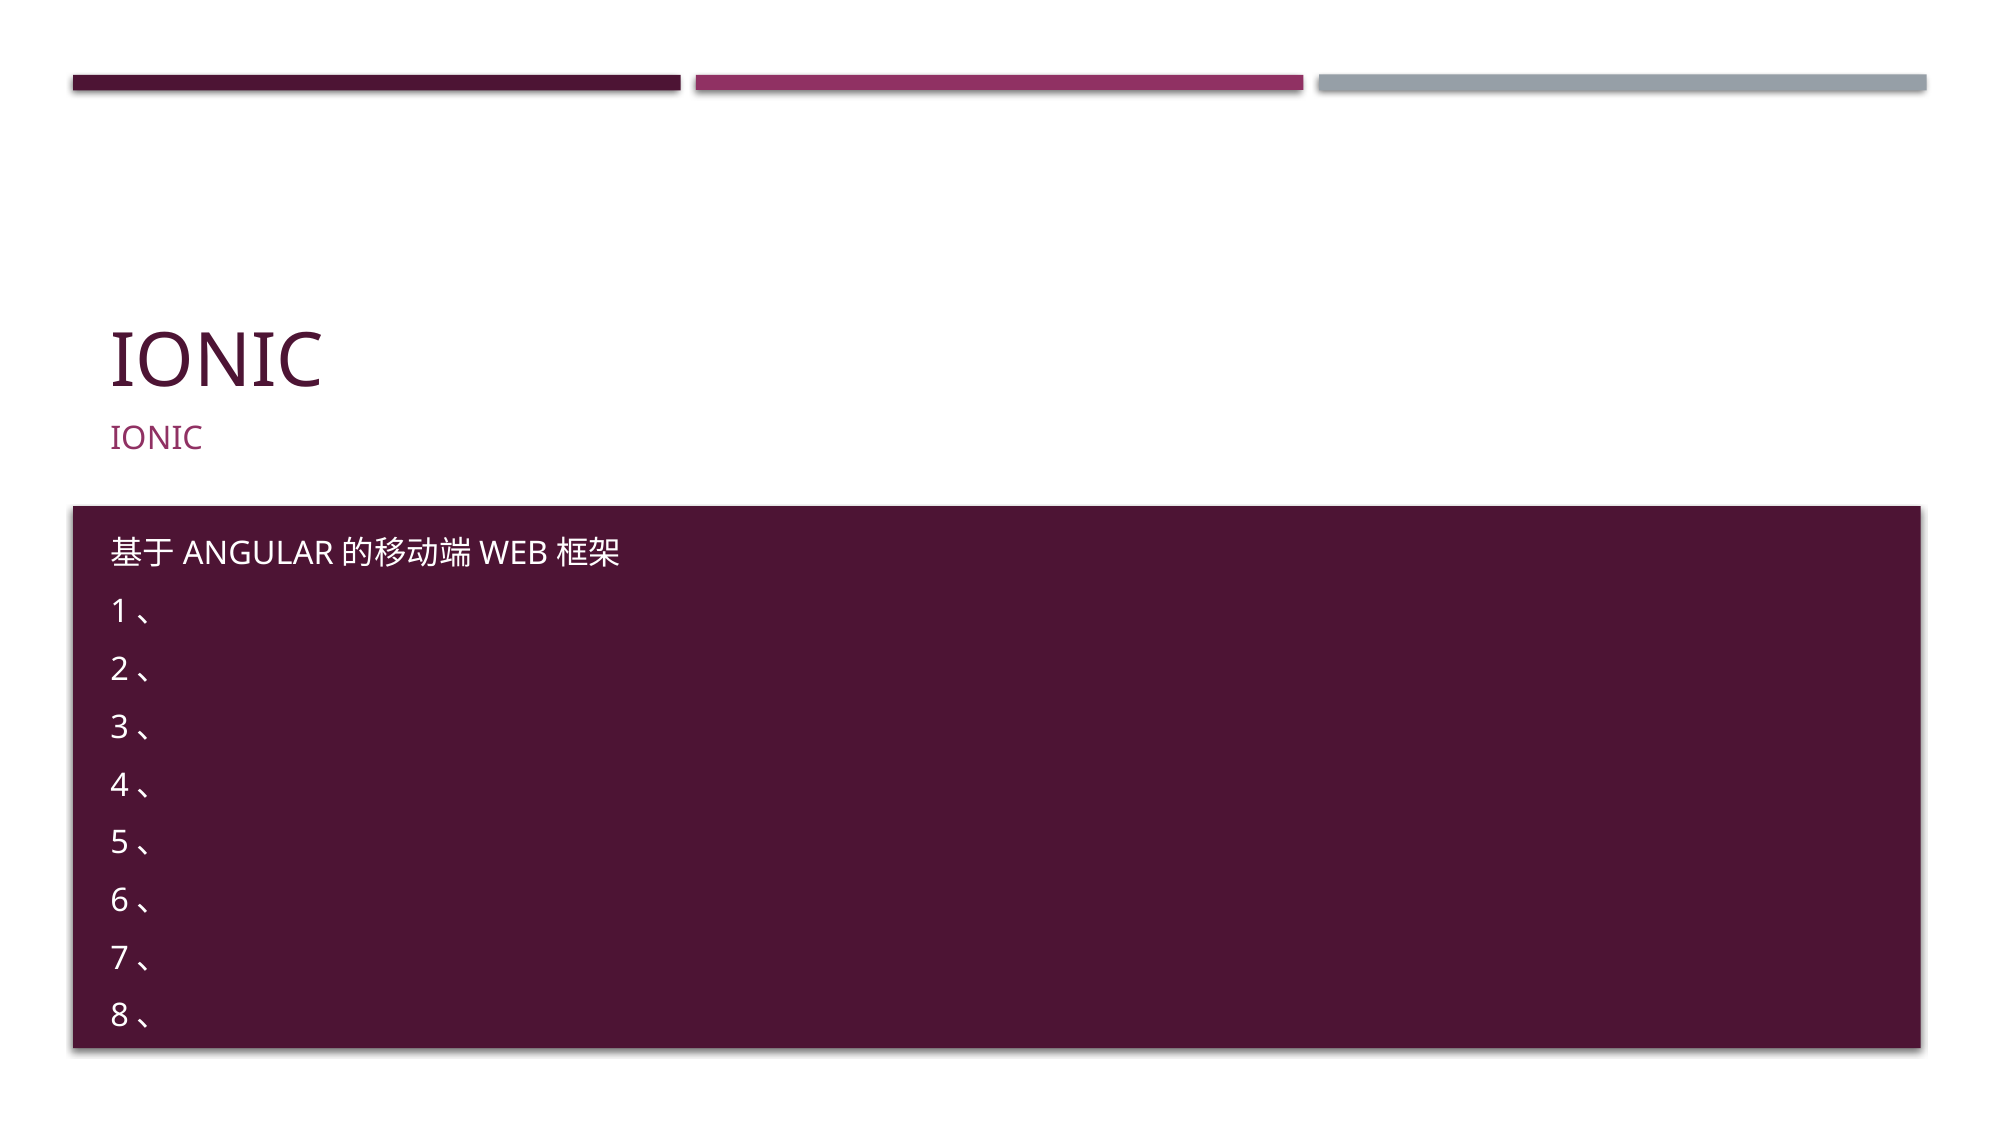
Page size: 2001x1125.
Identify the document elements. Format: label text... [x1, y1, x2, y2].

subtitle Ionic 基于Angular的移动端web框架 1、 2、 3、 4、 5、 6、 7、 8、 [95, 409, 1899, 1048]
title Ionic [95, 167, 1899, 409]
